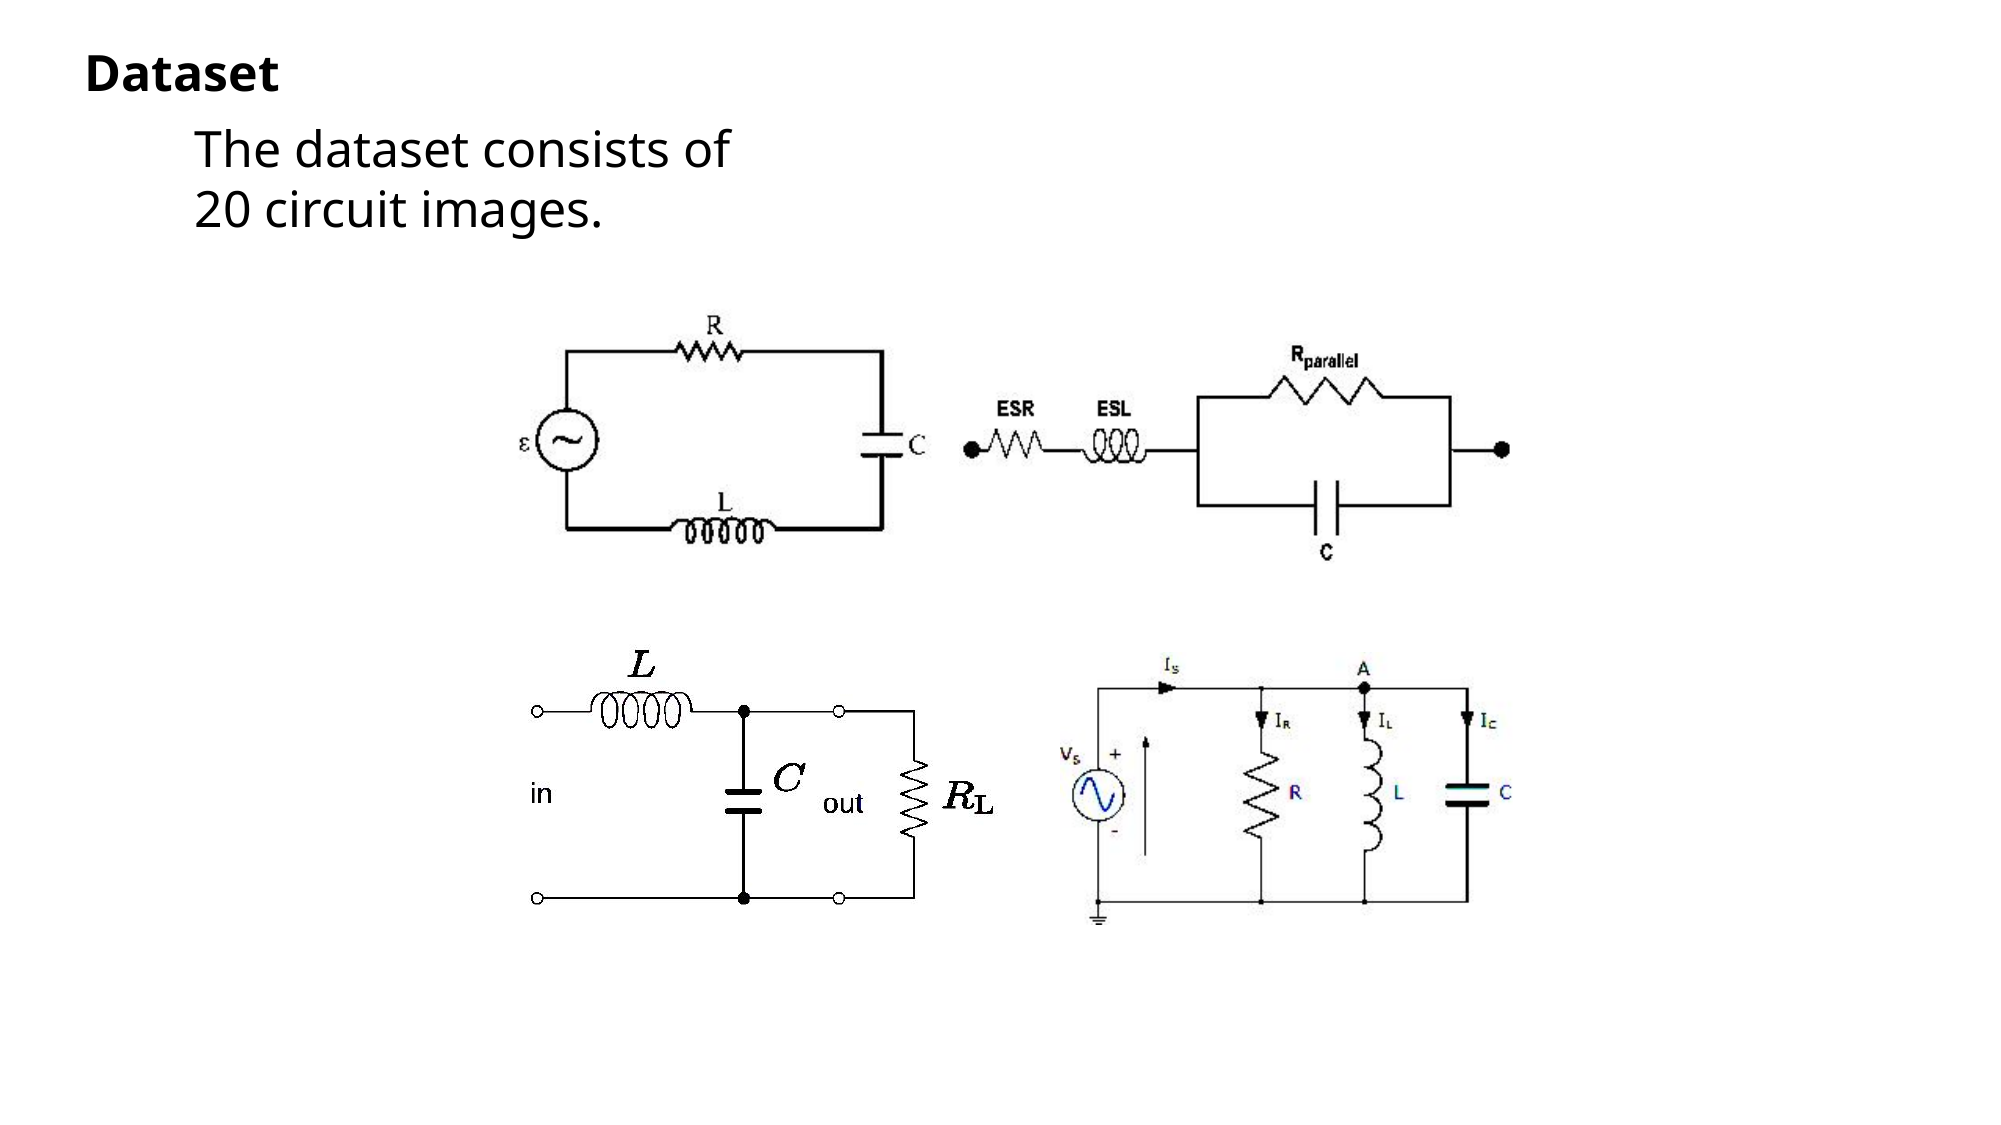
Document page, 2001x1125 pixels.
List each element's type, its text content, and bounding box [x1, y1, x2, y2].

picture [958, 340, 1513, 564]
picture [1060, 651, 1513, 925]
text_box Dataset [69, 34, 1262, 110]
picture [505, 296, 948, 578]
picture [505, 607, 1021, 981]
text_box The dataset consists of 20 circuit images. [179, 110, 788, 245]
